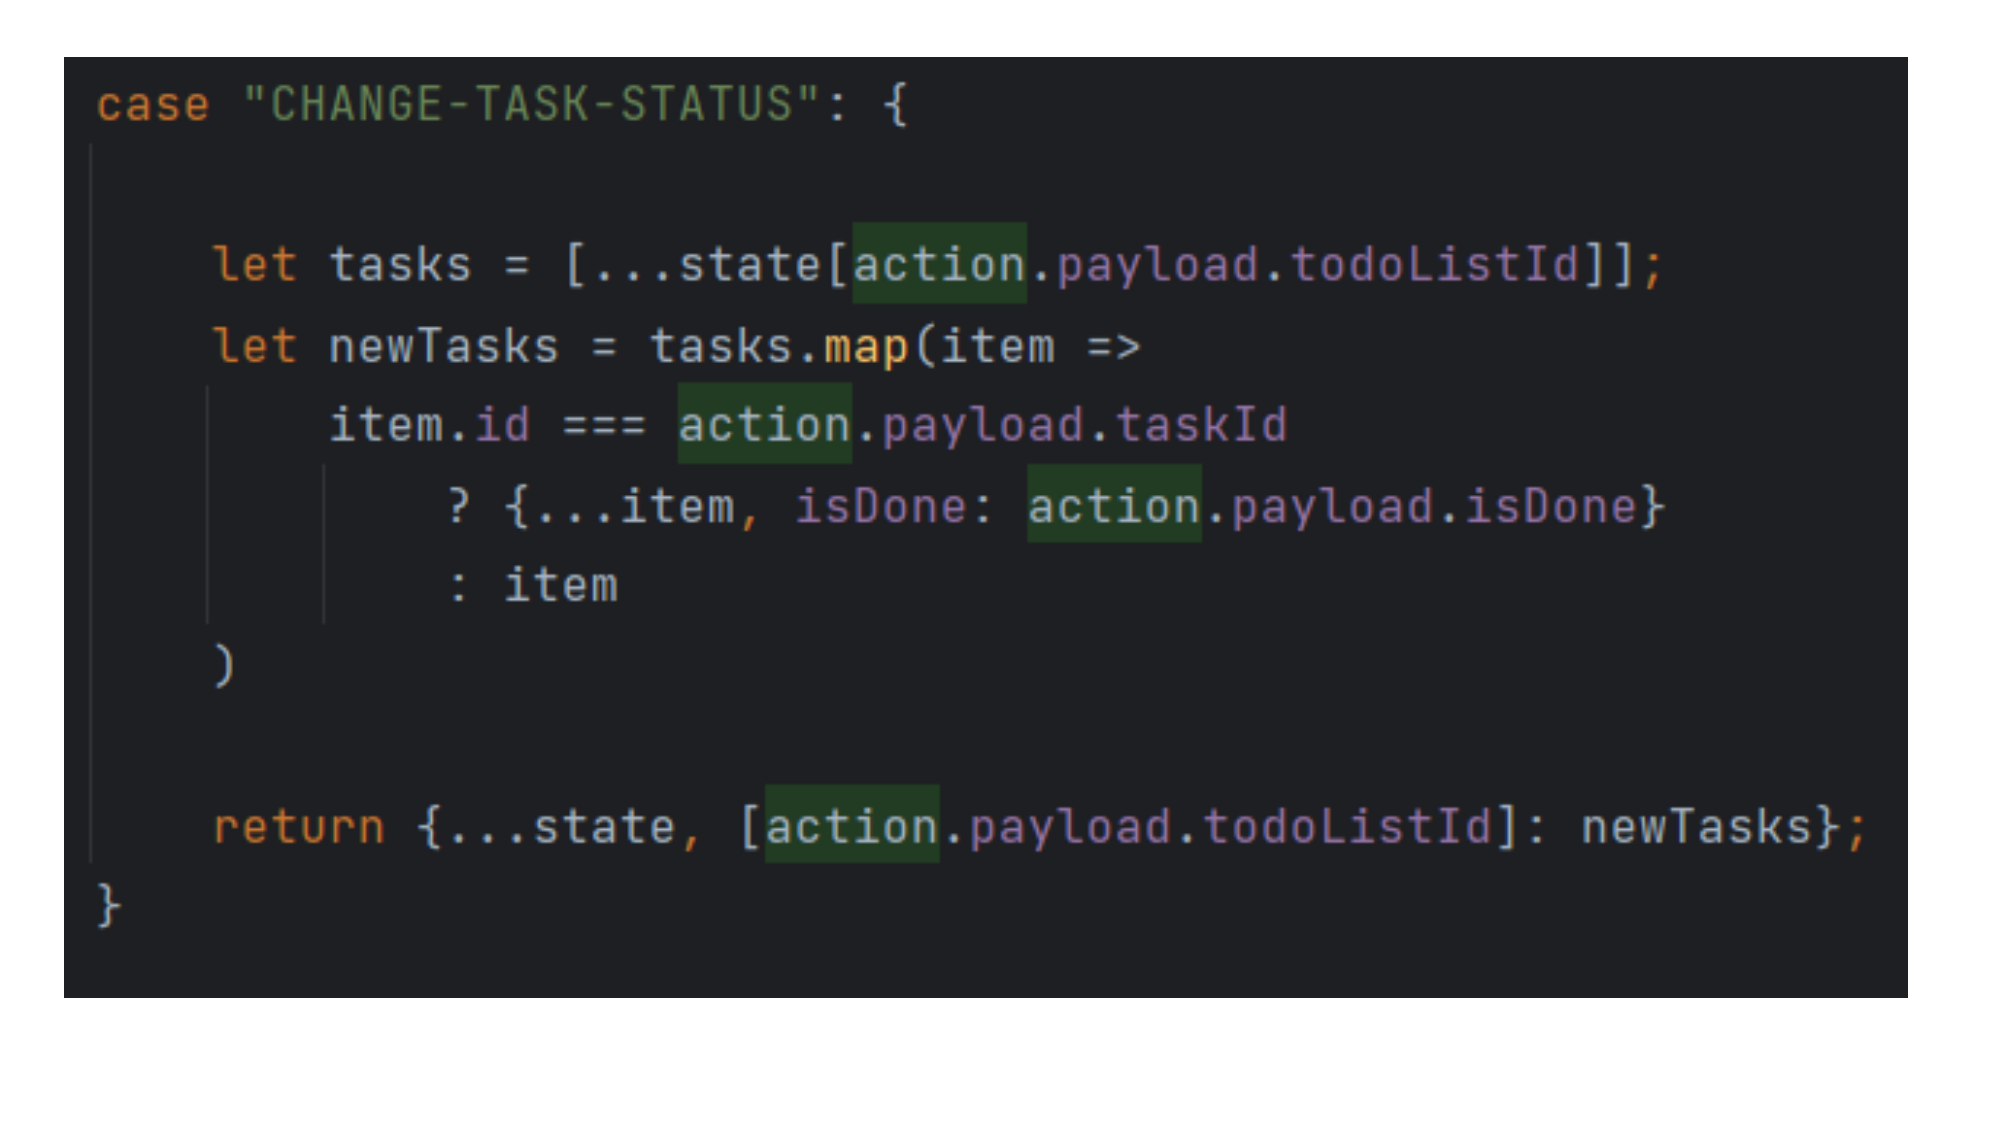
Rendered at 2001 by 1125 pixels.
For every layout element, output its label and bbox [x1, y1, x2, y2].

picture [64, 57, 1908, 998]
